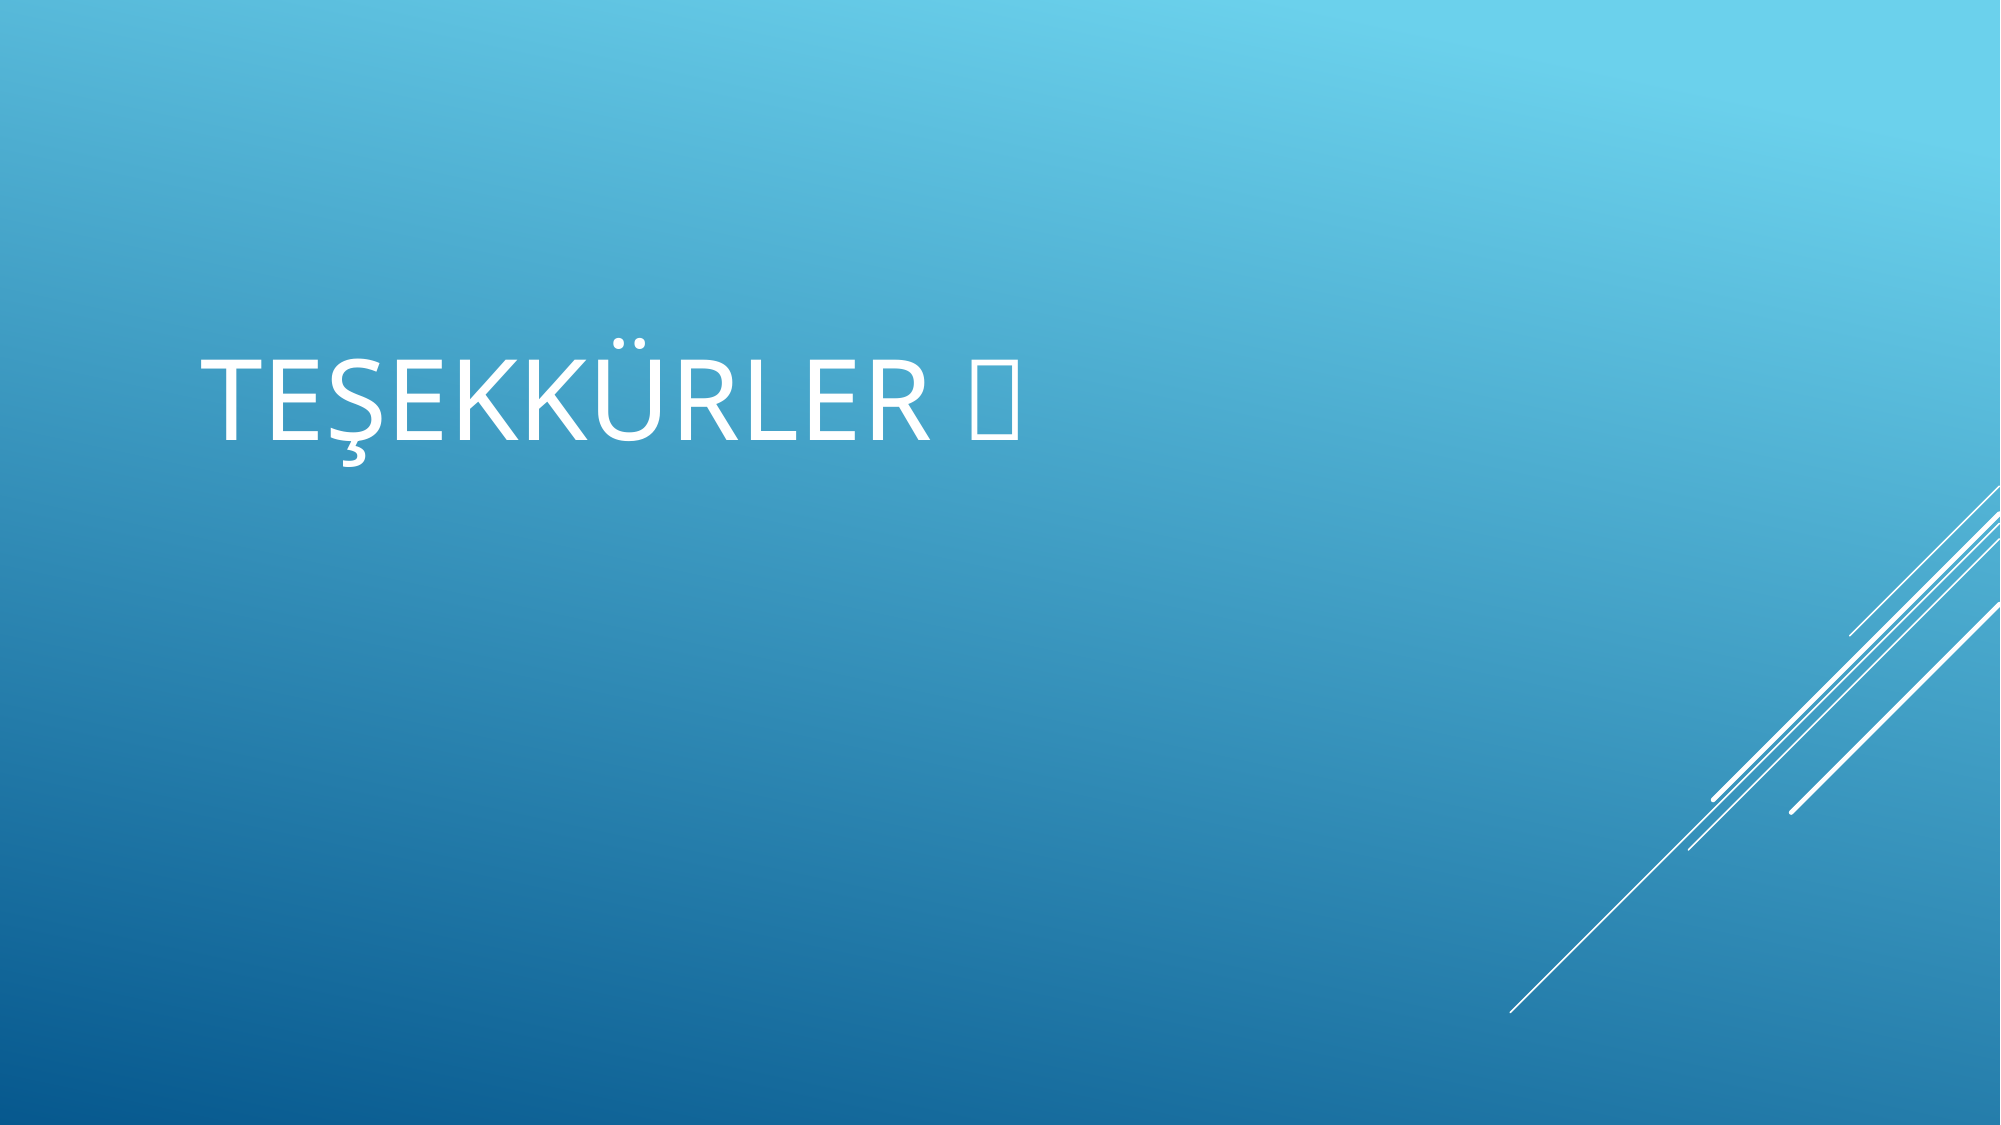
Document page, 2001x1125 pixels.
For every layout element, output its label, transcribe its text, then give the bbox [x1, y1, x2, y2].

title TEŞEKKÜRLER  [185, 208, 1763, 582]
